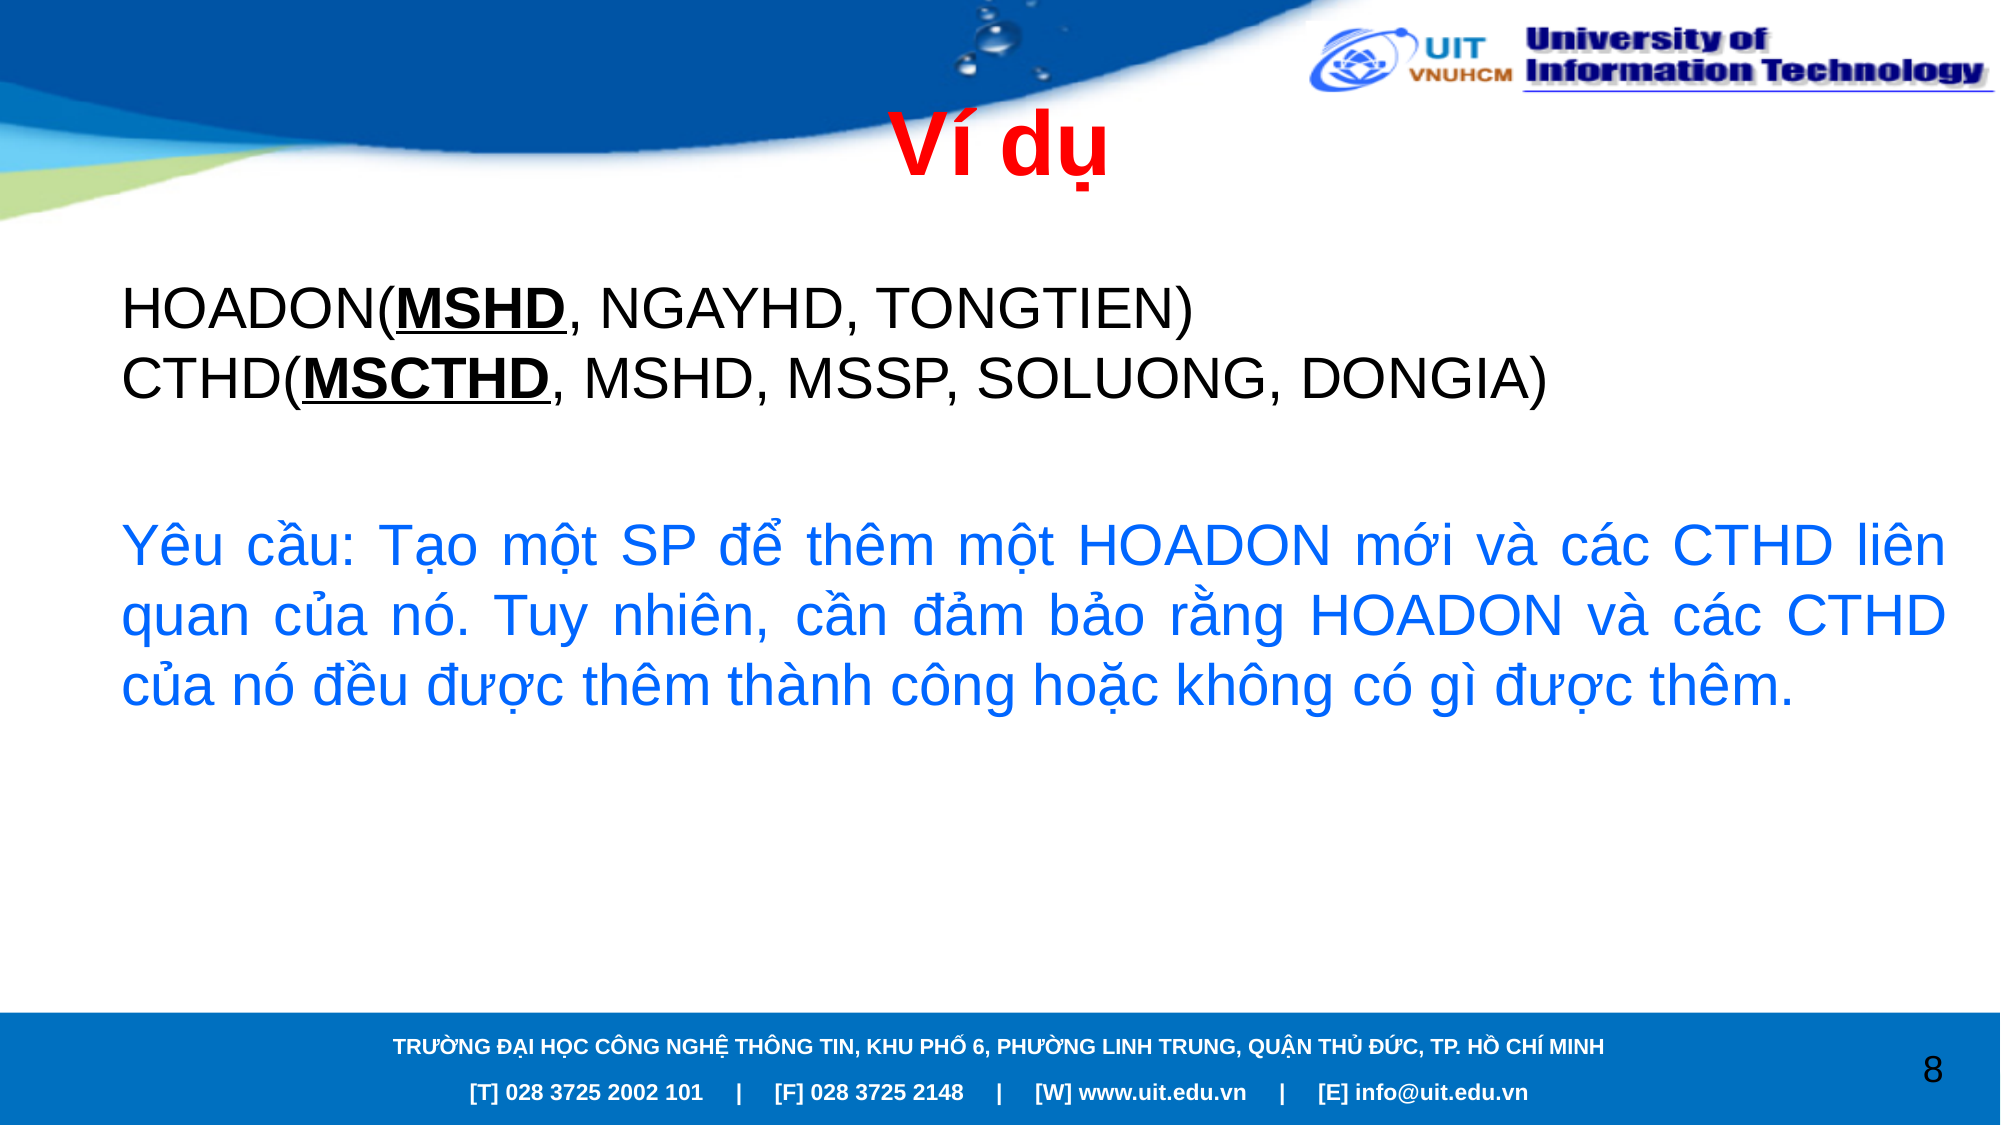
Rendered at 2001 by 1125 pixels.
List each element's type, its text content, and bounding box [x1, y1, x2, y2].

title Ví dụ [99, 45, 1900, 233]
picture [0, 0, 2001, 1125]
text_box Yêu cầu: Tạo một SP để thêm một HOADON mới và các CTHD liên quan của nó. Tuy nhiên, cần đảm bảo rằng HOADON và các CTHD của nó đều được thêm thành công hoặc không có gì được thêm. [106, 499, 1963, 863]
text_box HOADON(MSHD, NGAYHD, TONGTIEN) CTHD(MSCTHD, MSHD, MSSP, SOLUONG, DONGIA) [106, 262, 1963, 418]
